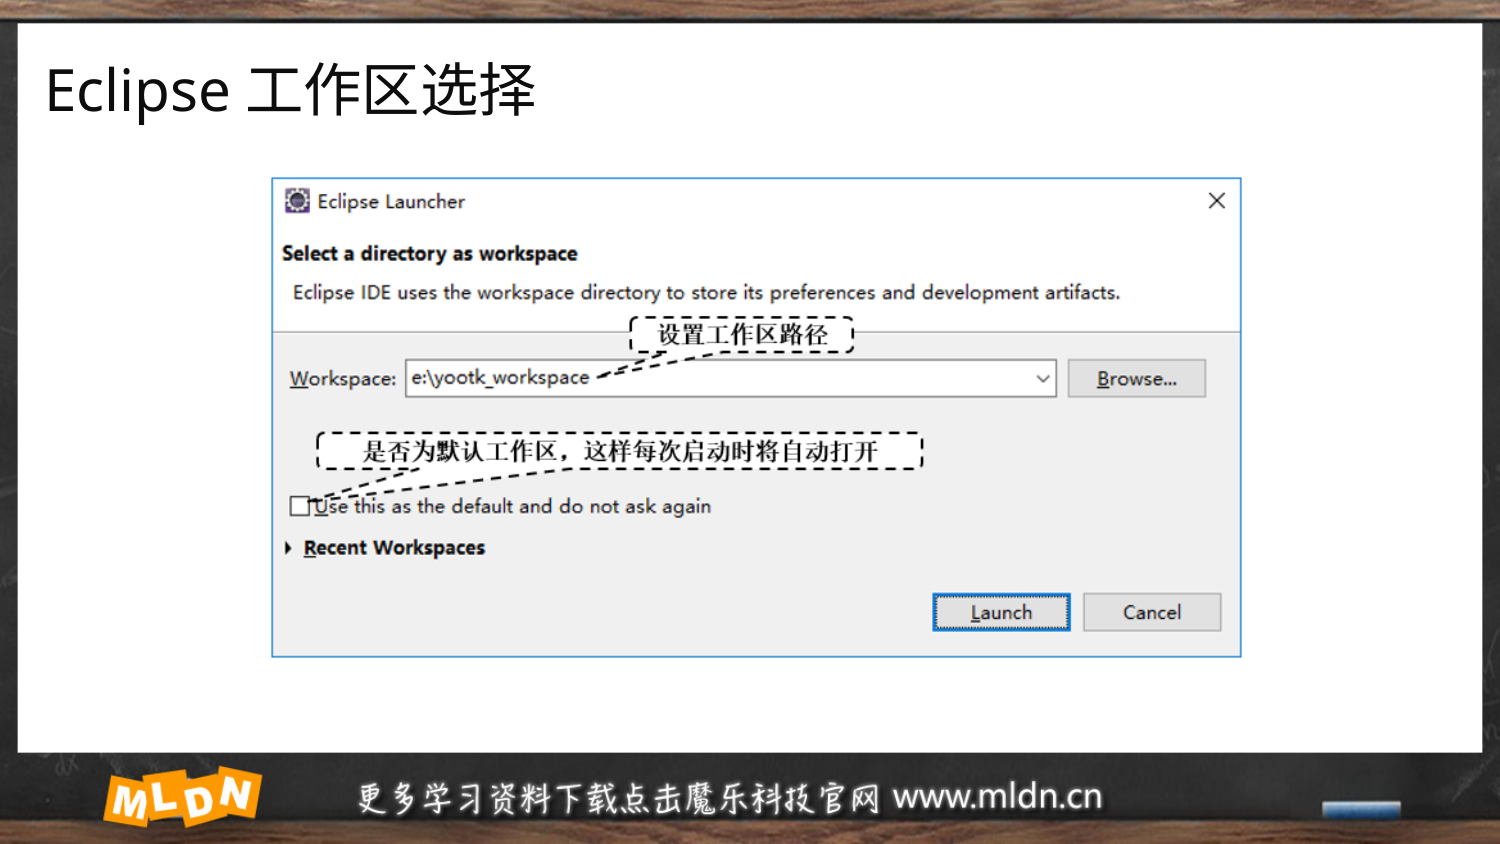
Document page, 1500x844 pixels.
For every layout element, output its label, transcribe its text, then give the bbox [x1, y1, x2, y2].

picture [0, 0, 1500, 844]
title Eclipse工作区选择 [29, 34, 1471, 141]
